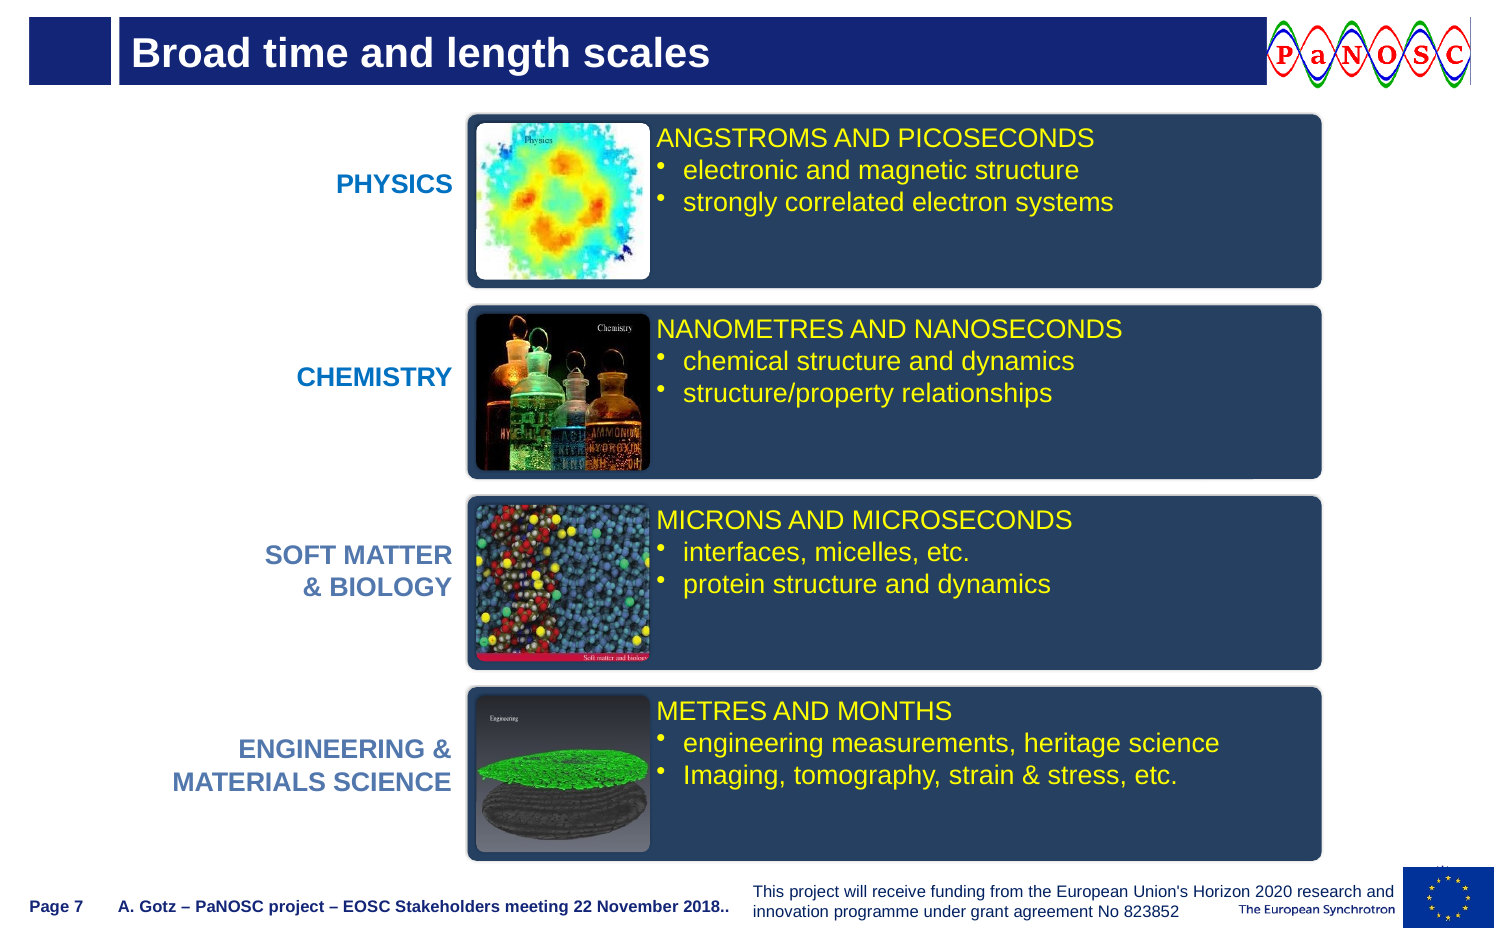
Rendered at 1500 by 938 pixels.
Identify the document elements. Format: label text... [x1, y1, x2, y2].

text_box This project will receive funding from the European Union's Horizon 2020 research and innovation programme under grant agreement No 823852 [738, 873, 1398, 929]
picture [1266, 16, 1471, 92]
picture [1210, 848, 1500, 938]
title Broad time and length scales [119, 17, 1264, 85]
footer A. Gotz – PaNOSC project – EOSC Stakeholders meeting 22 November 2018.. [117, 886, 738, 916]
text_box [163, 160, 461, 804]
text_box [467, 114, 1322, 862]
slide_number Page 7 [29, 886, 98, 916]
